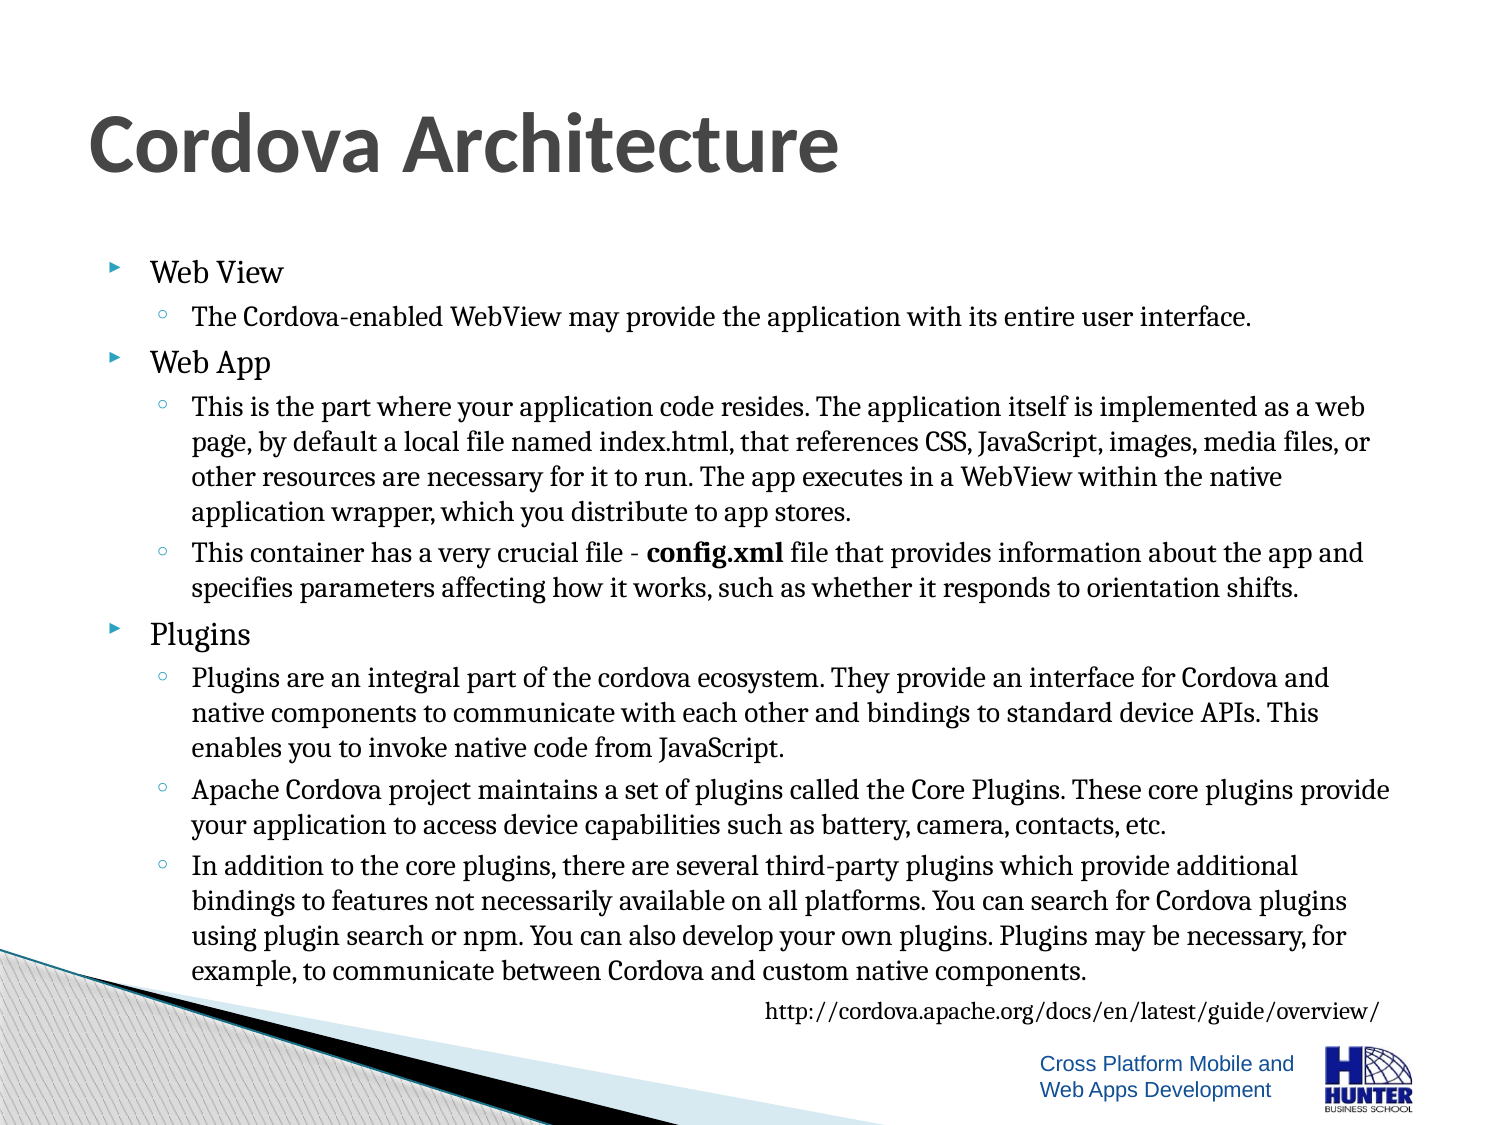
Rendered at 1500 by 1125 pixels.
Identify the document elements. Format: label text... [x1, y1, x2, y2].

title Cordova Architecture [75, 45, 1425, 233]
picture [1325, 1046, 1413, 1113]
text_box http://cordova.apache.org/docs/en/latest/guide/overview/ [749, 987, 1438, 1033]
list Web View The Cordova-enabled WebView may provide the application with its entire user interface. Web App This is the part where your application code resides. The application itself is implemented as a web page, by default a local file named index.html, that references CSS, JavaScript, images, media files, or other resources are necessary for it to run. The app executes in a WebView within the native application wrapper, which you distribute to app stores. This container has a very crucial file - config.xml file that provides information about the app and specifies parameters affecting how it works, such as whether it responds to orientation shifts. Plugins Plugins are an integral part of the cordova ecosystem. They provide an interface for Cordova and native components to communicate with each other and bindings to standard device APIs. This enables you to invoke native code from JavaScript. Apache Cordova project maintains a set of plugins called the Core Plugins. These core plugins provide your application to access device capabilities such as battery, camera, contacts, etc. In addition to the core plugins, there are several third-party plugins which provide additional bindings to features not necessarily available on all platforms. You can search for Cordova plugins using plugin search or npm. You can also develop your own plugins. Plugins may be necessary, for example, to communicate between Cordova and custom native components. [75, 243, 1425, 986]
